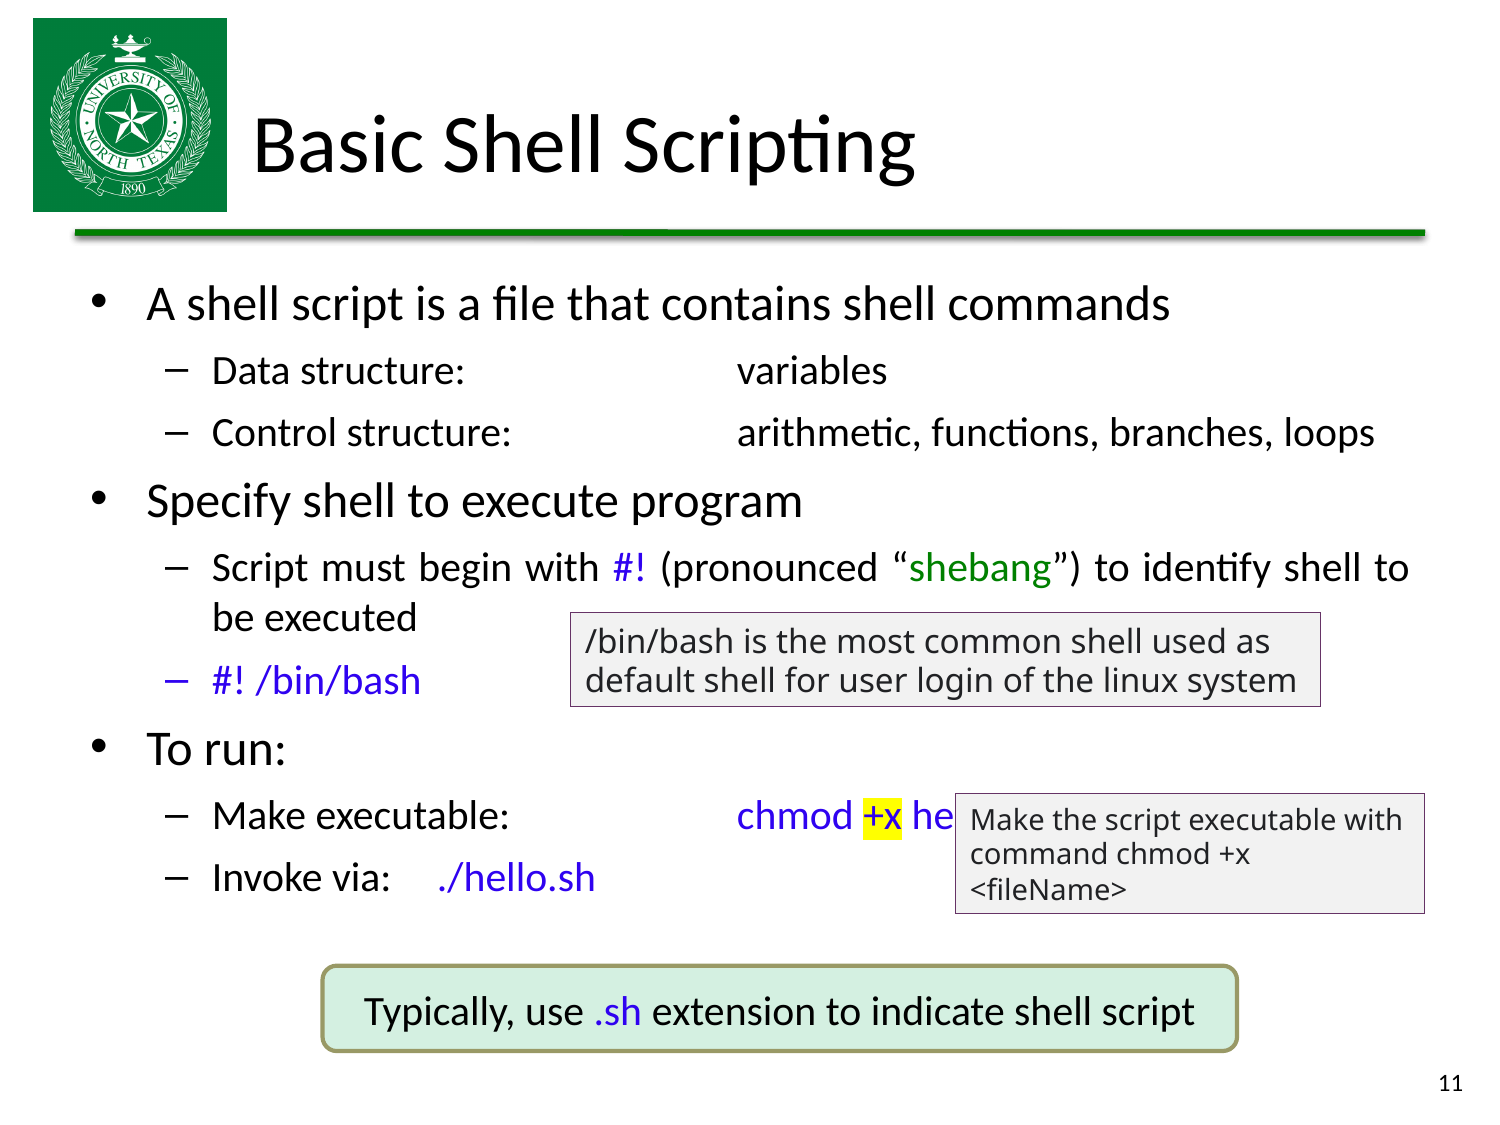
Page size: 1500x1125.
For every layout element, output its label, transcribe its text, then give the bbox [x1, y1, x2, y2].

text_box Make the script executable with command chmod +x <fileName> [955, 793, 1425, 914]
text_box /bin/bash is the most common shell used as default shell for user login of the linux system [570, 612, 1321, 707]
slide_number 11 [1418, 1051, 1479, 1112]
text_box Typically, use .sh extension to indicate shell script [320, 963, 1240, 1054]
picture [33, 17, 228, 212]
list A shell script is a file that contains shell commands Data structure: variables Control structure: arithmetic, functions, branches, loops Specify shell to execute program Script must begin with #! (pronounced “shebang”) to identify shell to be executed #! /bin/bash To run: Make executable: chmod +x hello.sh Invoke via: ./hello.sh [75, 262, 1425, 1052]
title Basic Shell Scripting [237, 45, 1479, 233]
